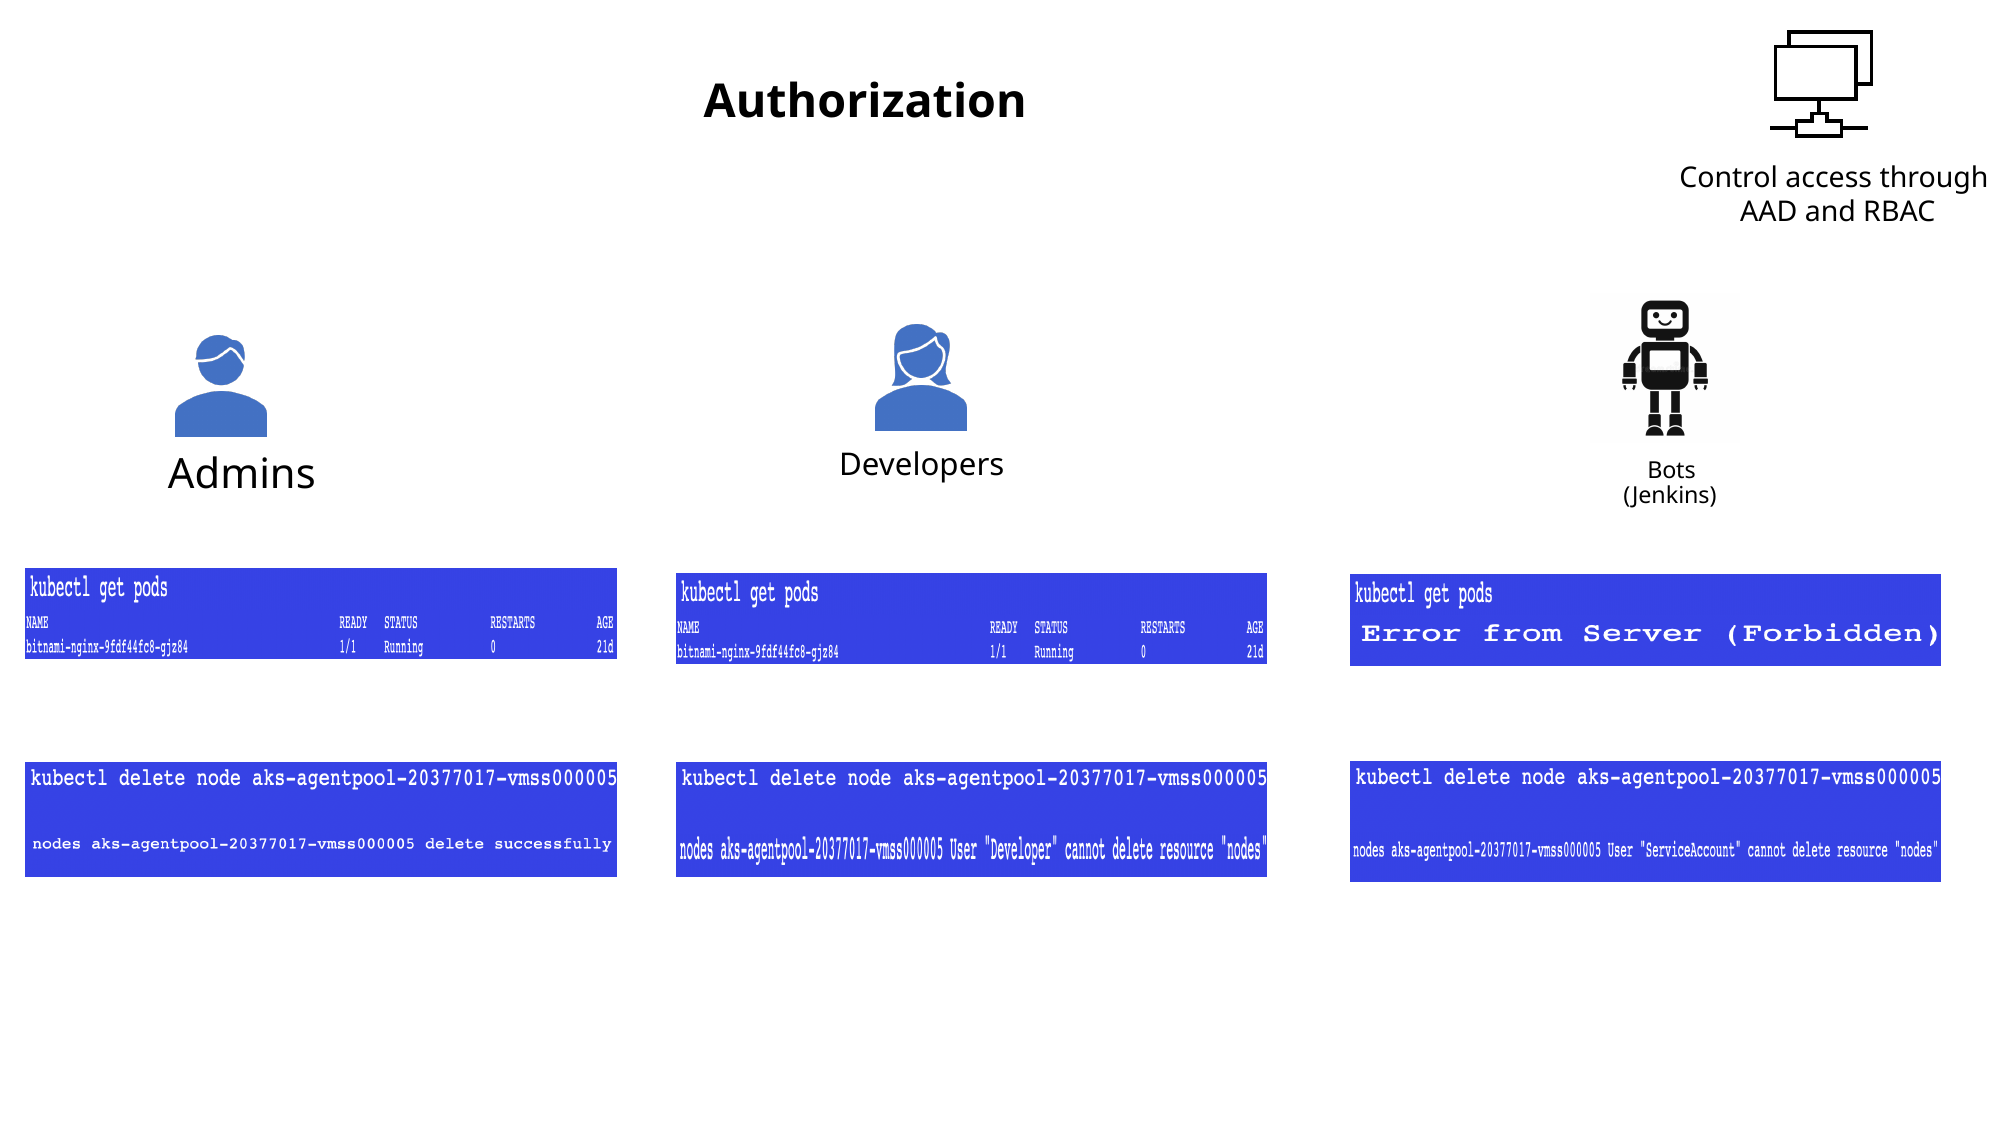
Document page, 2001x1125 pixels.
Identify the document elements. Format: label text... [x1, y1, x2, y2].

picture [676, 762, 1267, 878]
picture [1349, 574, 1941, 666]
picture [1349, 761, 1941, 882]
text_box [1771, 31, 1872, 136]
picture [25, 568, 617, 659]
picture [25, 762, 617, 878]
picture [151, 319, 290, 457]
text_box Control access through AAD and RBAC [1645, 135, 2000, 252]
text_box Bots (Jenkins) [1608, 450, 1778, 517]
title Authorization [688, 69, 1255, 136]
text_box Admins [152, 442, 338, 509]
picture [676, 573, 1267, 664]
picture [852, 313, 990, 451]
text_box Developers [824, 432, 1046, 499]
picture [1590, 293, 1740, 443]
